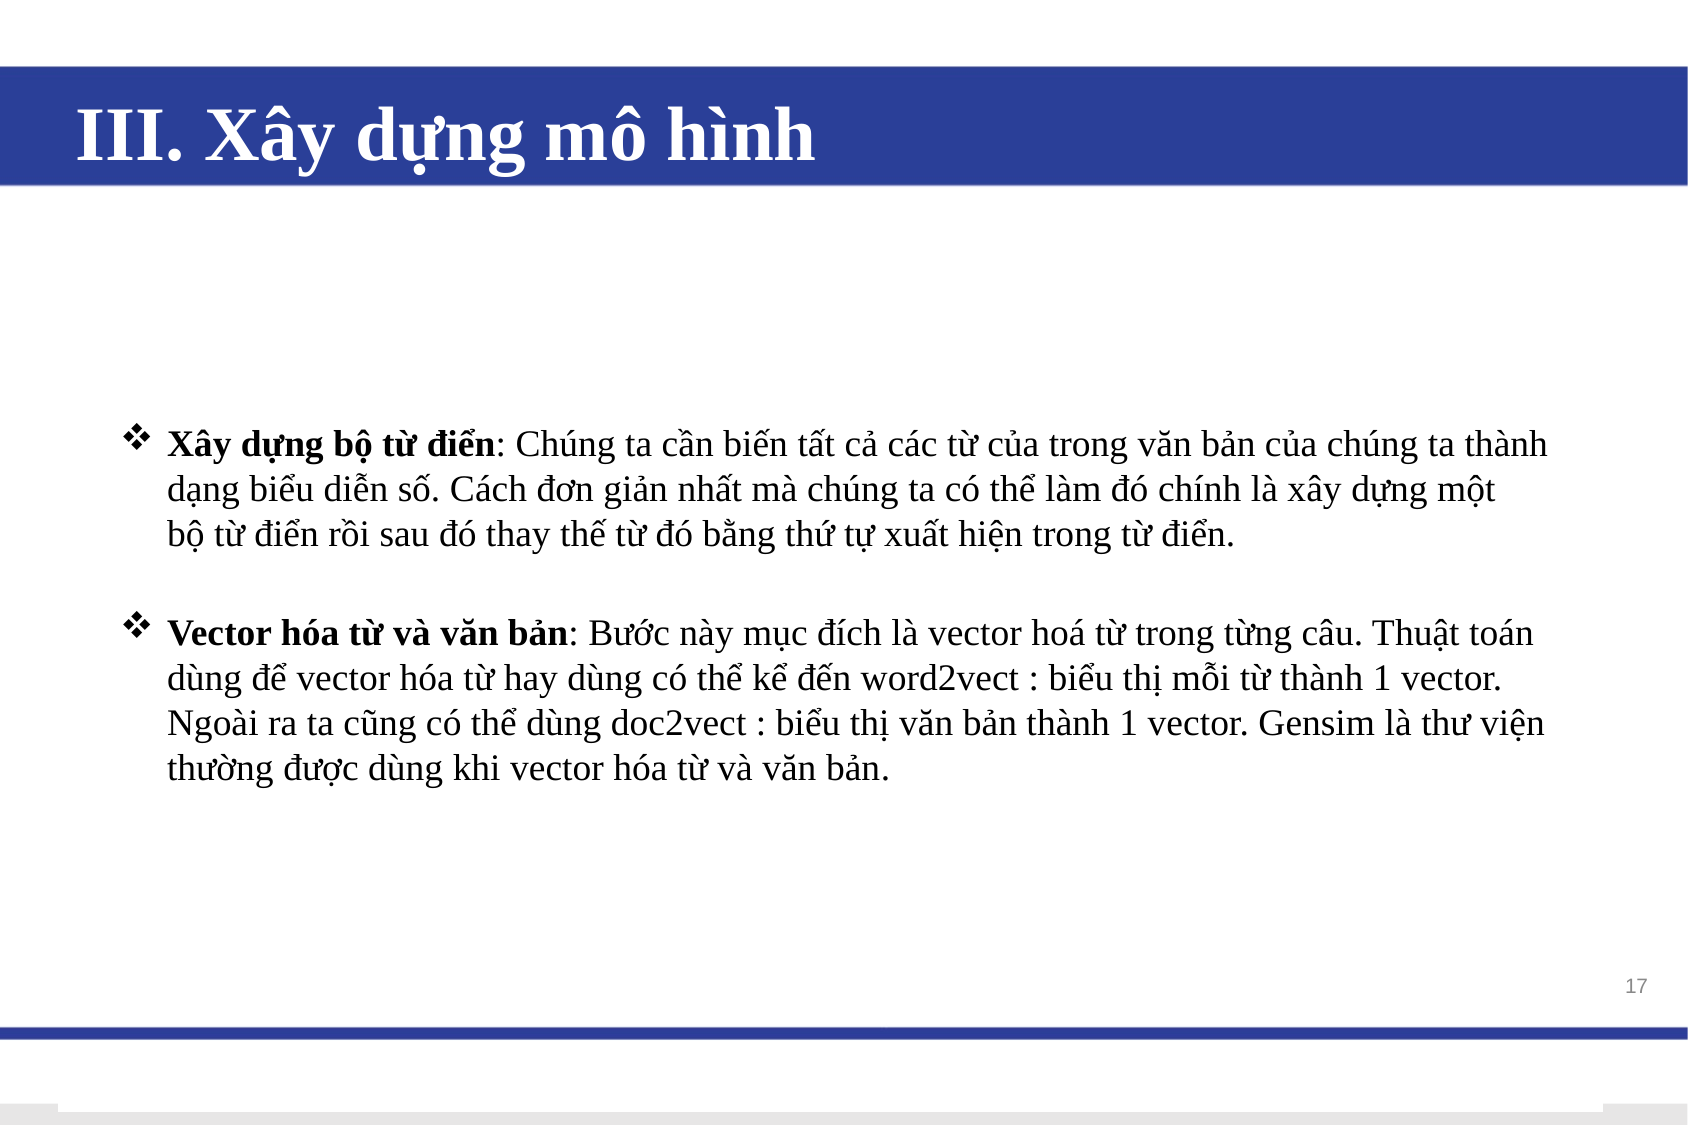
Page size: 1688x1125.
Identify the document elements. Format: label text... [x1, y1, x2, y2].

picture [0, 0, 1688, 1112]
title III. Xây dựng mô hình [58, 76, 1632, 184]
text_box Xây dựng bộ từ điển: Chúng ta cần biến tất cả các từ của trong văn bản của chúng ta thành dạng biểu diễn số. Cách đơn giản nhất mà chúng ta có thể làm đó chính là xây dựng một bộ từ điển rồi sau đó thay thế từ đó bằng thứ tự xuất hiện trong từ điển. Vector hóa từ và văn bản: Bước này mục đích là vector hoá từ trong từng câu. Thuật toán dùng để vector hóa từ hay dùng có thể kể đến word2vect : biểu thị mỗi từ thành 1 vector. Ngoài ra ta cũng có thể dùng doc2vect : biểu thị văn bản thành 1 vector. Gensim là thư viện thường được dùng khi vector hóa từ và văn bản. [105, 411, 1582, 930]
slide_number 17 [1563, 948, 1665, 1022]
